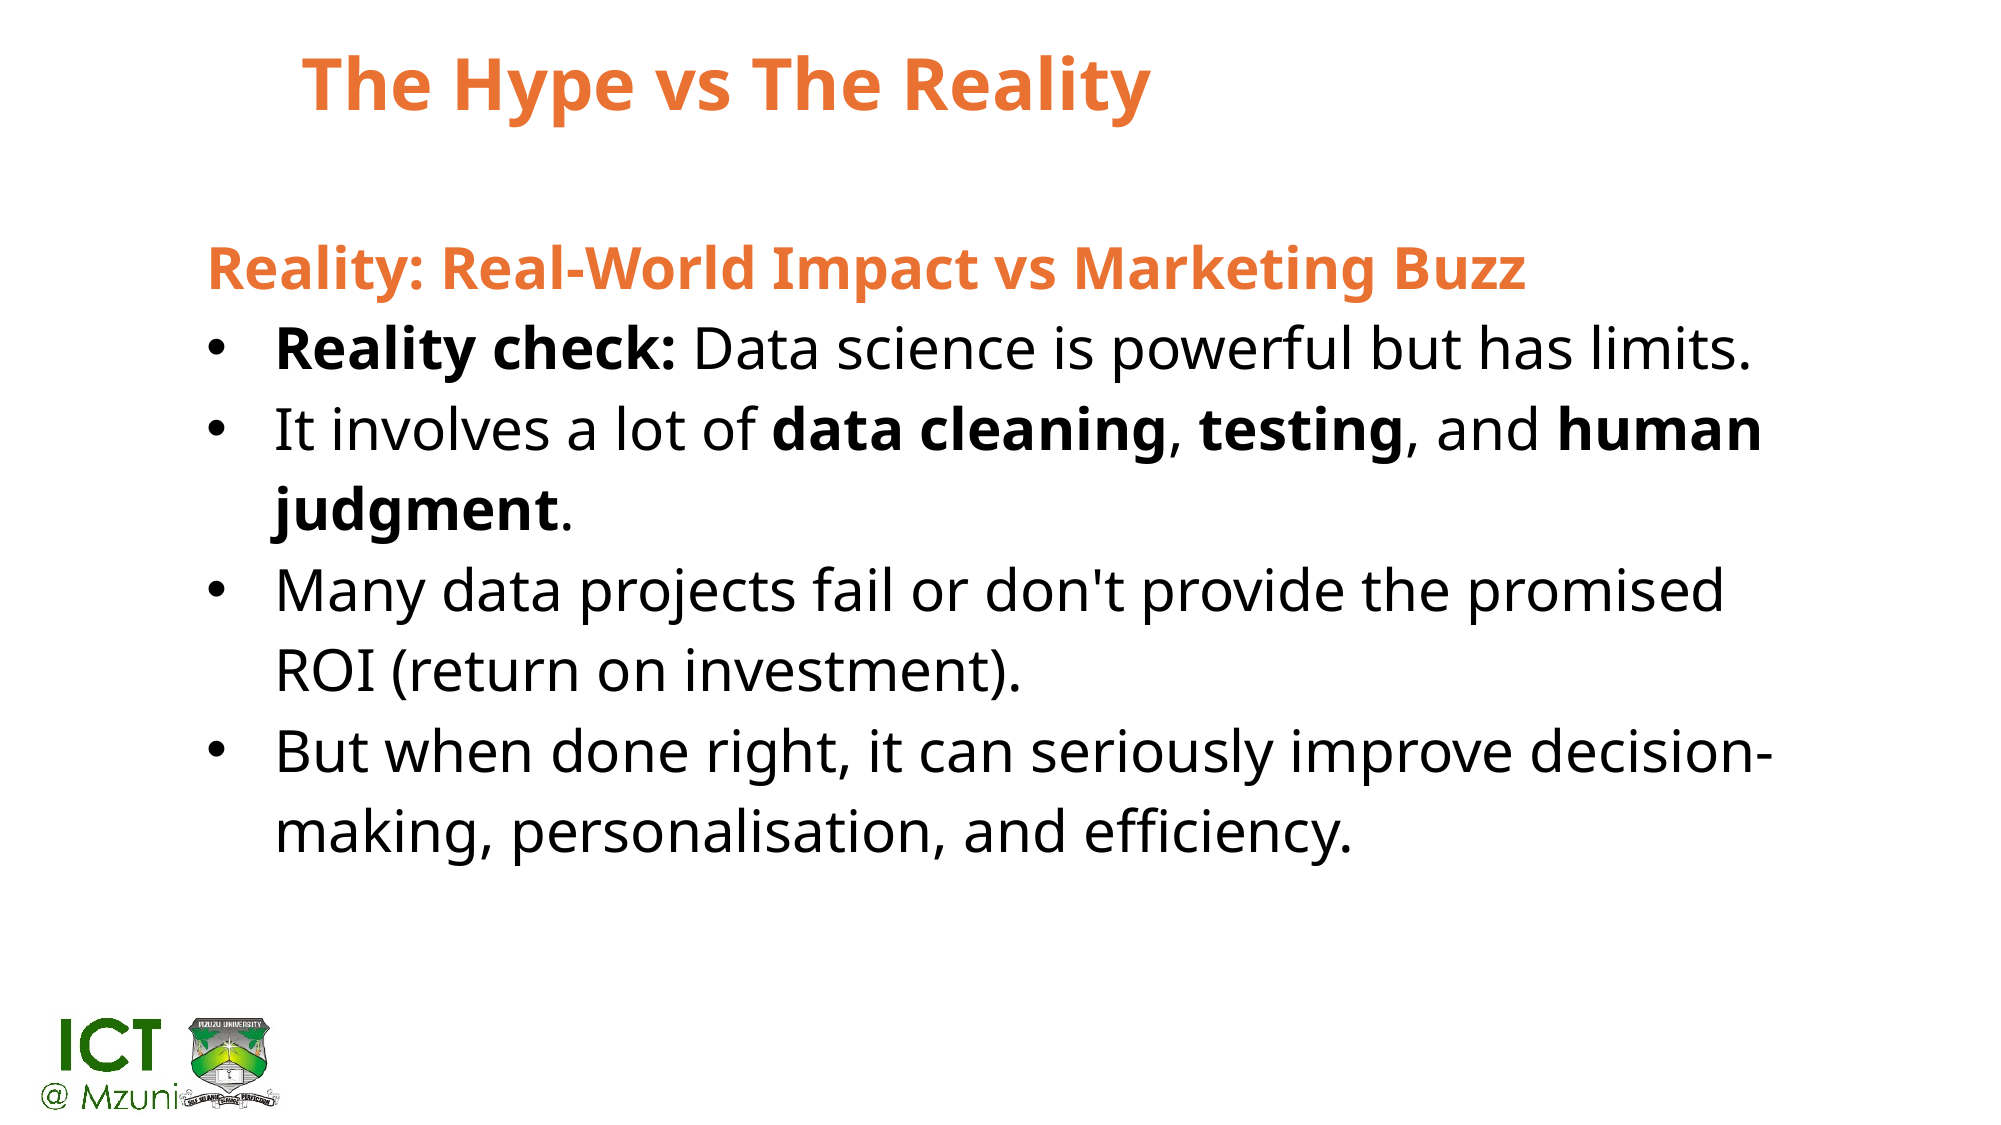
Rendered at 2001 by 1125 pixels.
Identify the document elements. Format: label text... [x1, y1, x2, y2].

title The Hype vs The Reality [286, 23, 1864, 141]
picture [34, 1010, 287, 1116]
list Reality: Real-World Impact vs Marketing Buzz Reality check: Data science is powerful but has limits. It involves a lot of data cleaning, testing, and human judgment. Many data projects fail or don't provide the promised ROI (return on investment). But when done right, it can seriously improve decision-making, personalisation, and efficiency. [159, 205, 1842, 1083]
